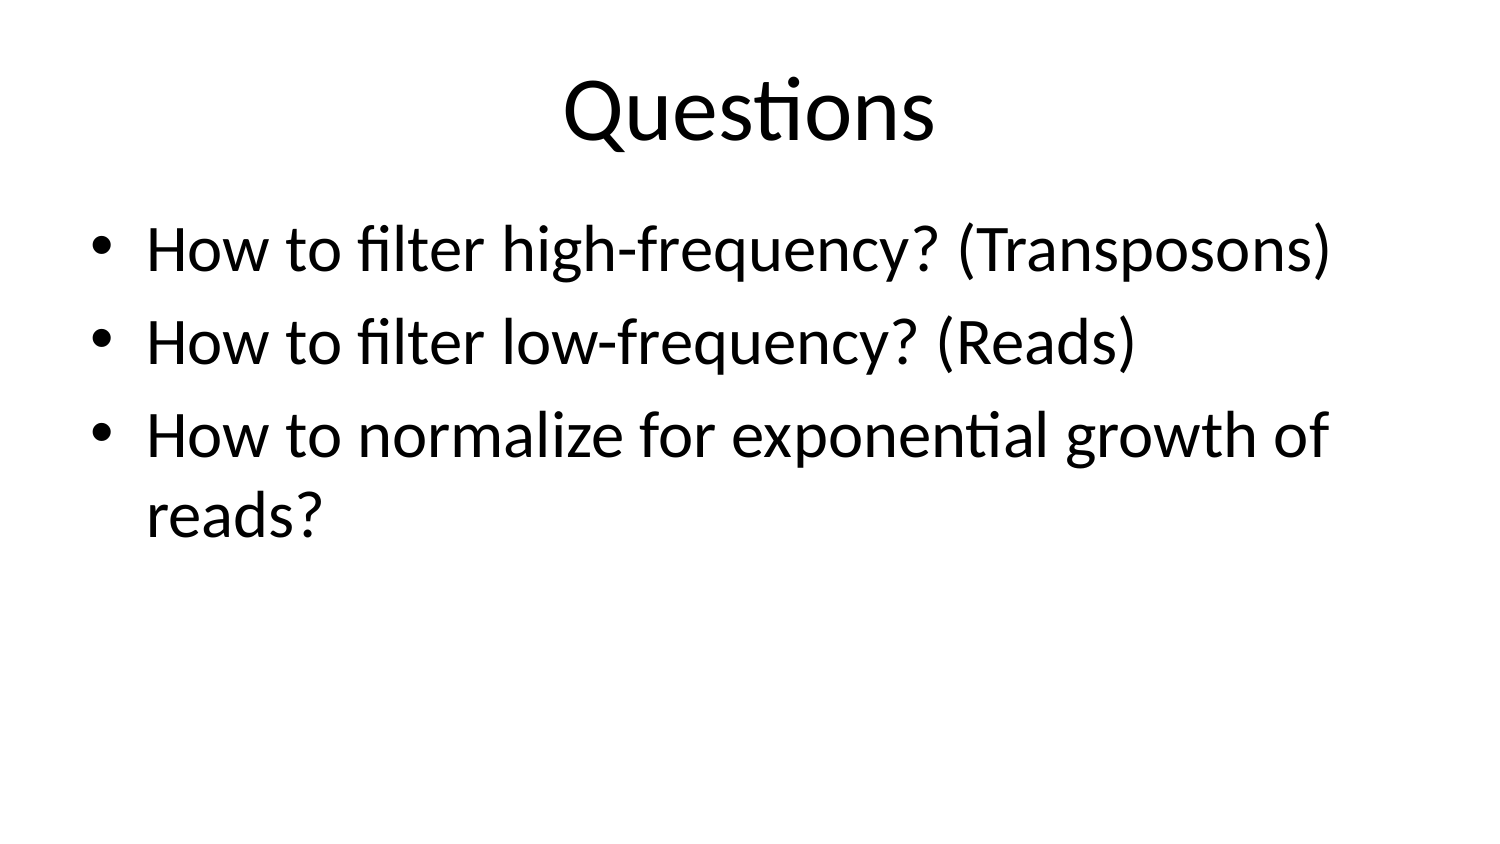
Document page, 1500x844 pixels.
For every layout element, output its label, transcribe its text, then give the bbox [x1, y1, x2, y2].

title Questions [75, 33, 1425, 175]
list How to filter high-frequency? (Transposons) How to filter low-frequency? (Reads) How to normalize for exponential growth of reads? [75, 196, 1425, 754]
